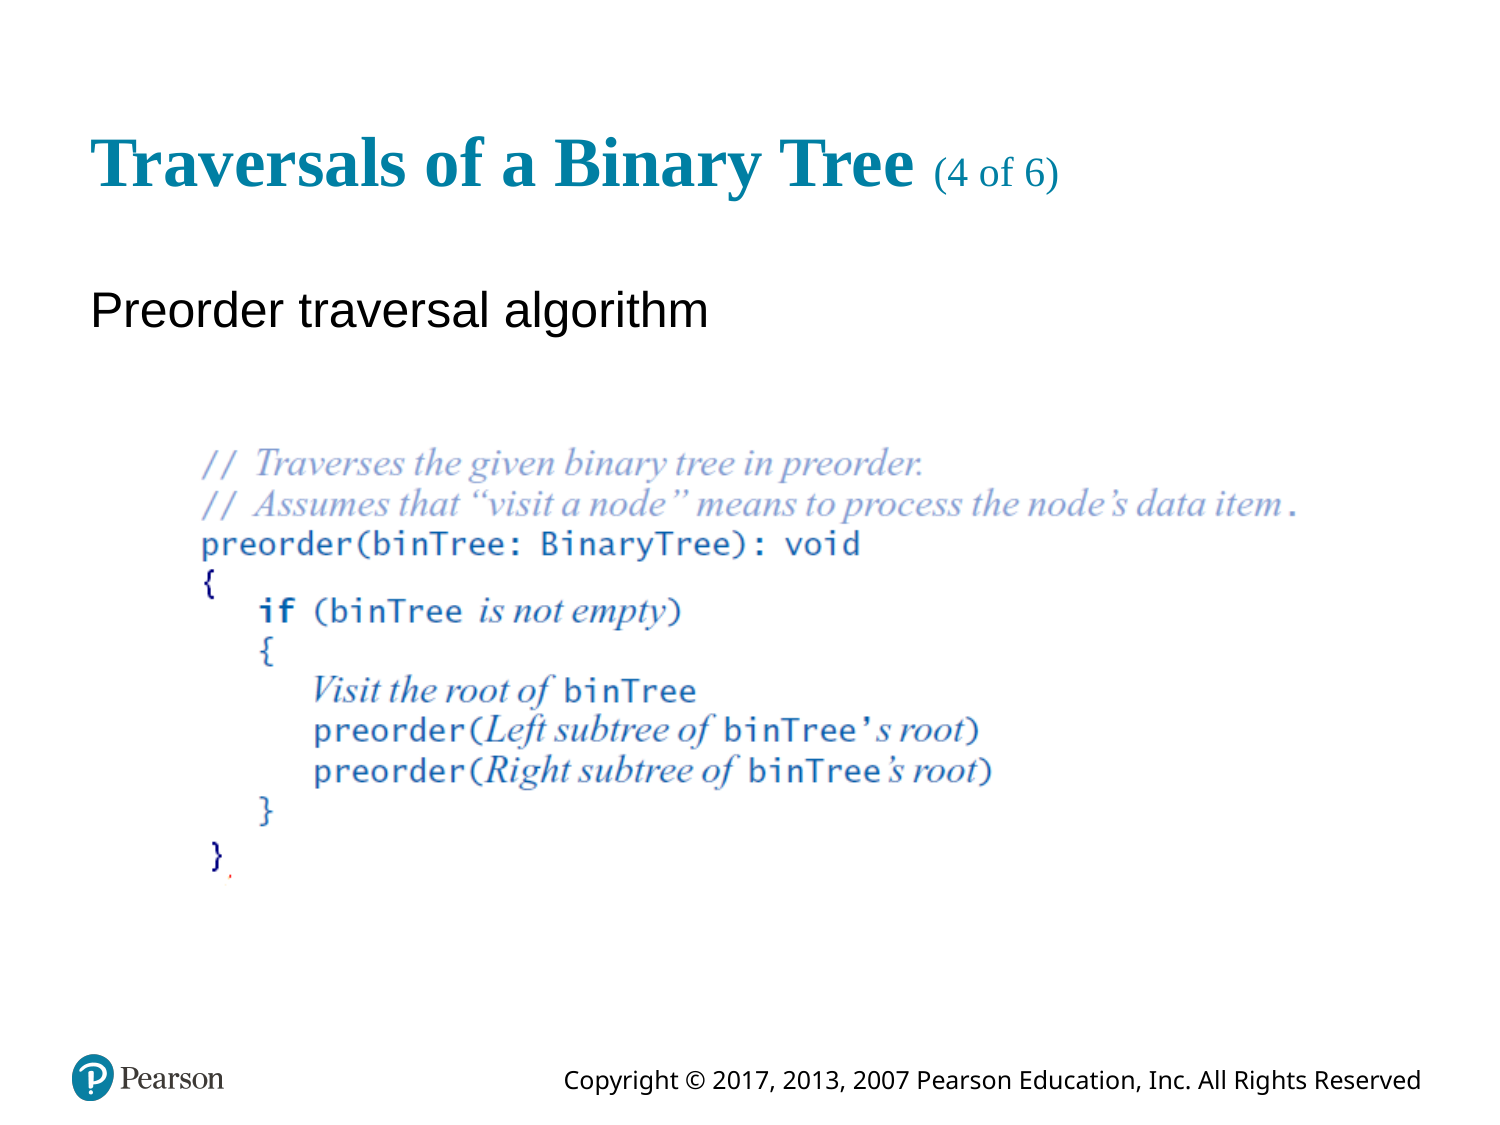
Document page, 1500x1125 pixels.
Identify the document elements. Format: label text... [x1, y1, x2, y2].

title Traversals of a Binary Tree (4 of 6) [75, 35, 1425, 216]
picture [160, 427, 1340, 922]
picture [98, 1054, 224, 1101]
list Preorder traversal algorithm [75, 262, 1425, 347]
picture [80, 1063, 106, 1088]
picture [72, 1087, 83, 1101]
picture [72, 1054, 88, 1070]
